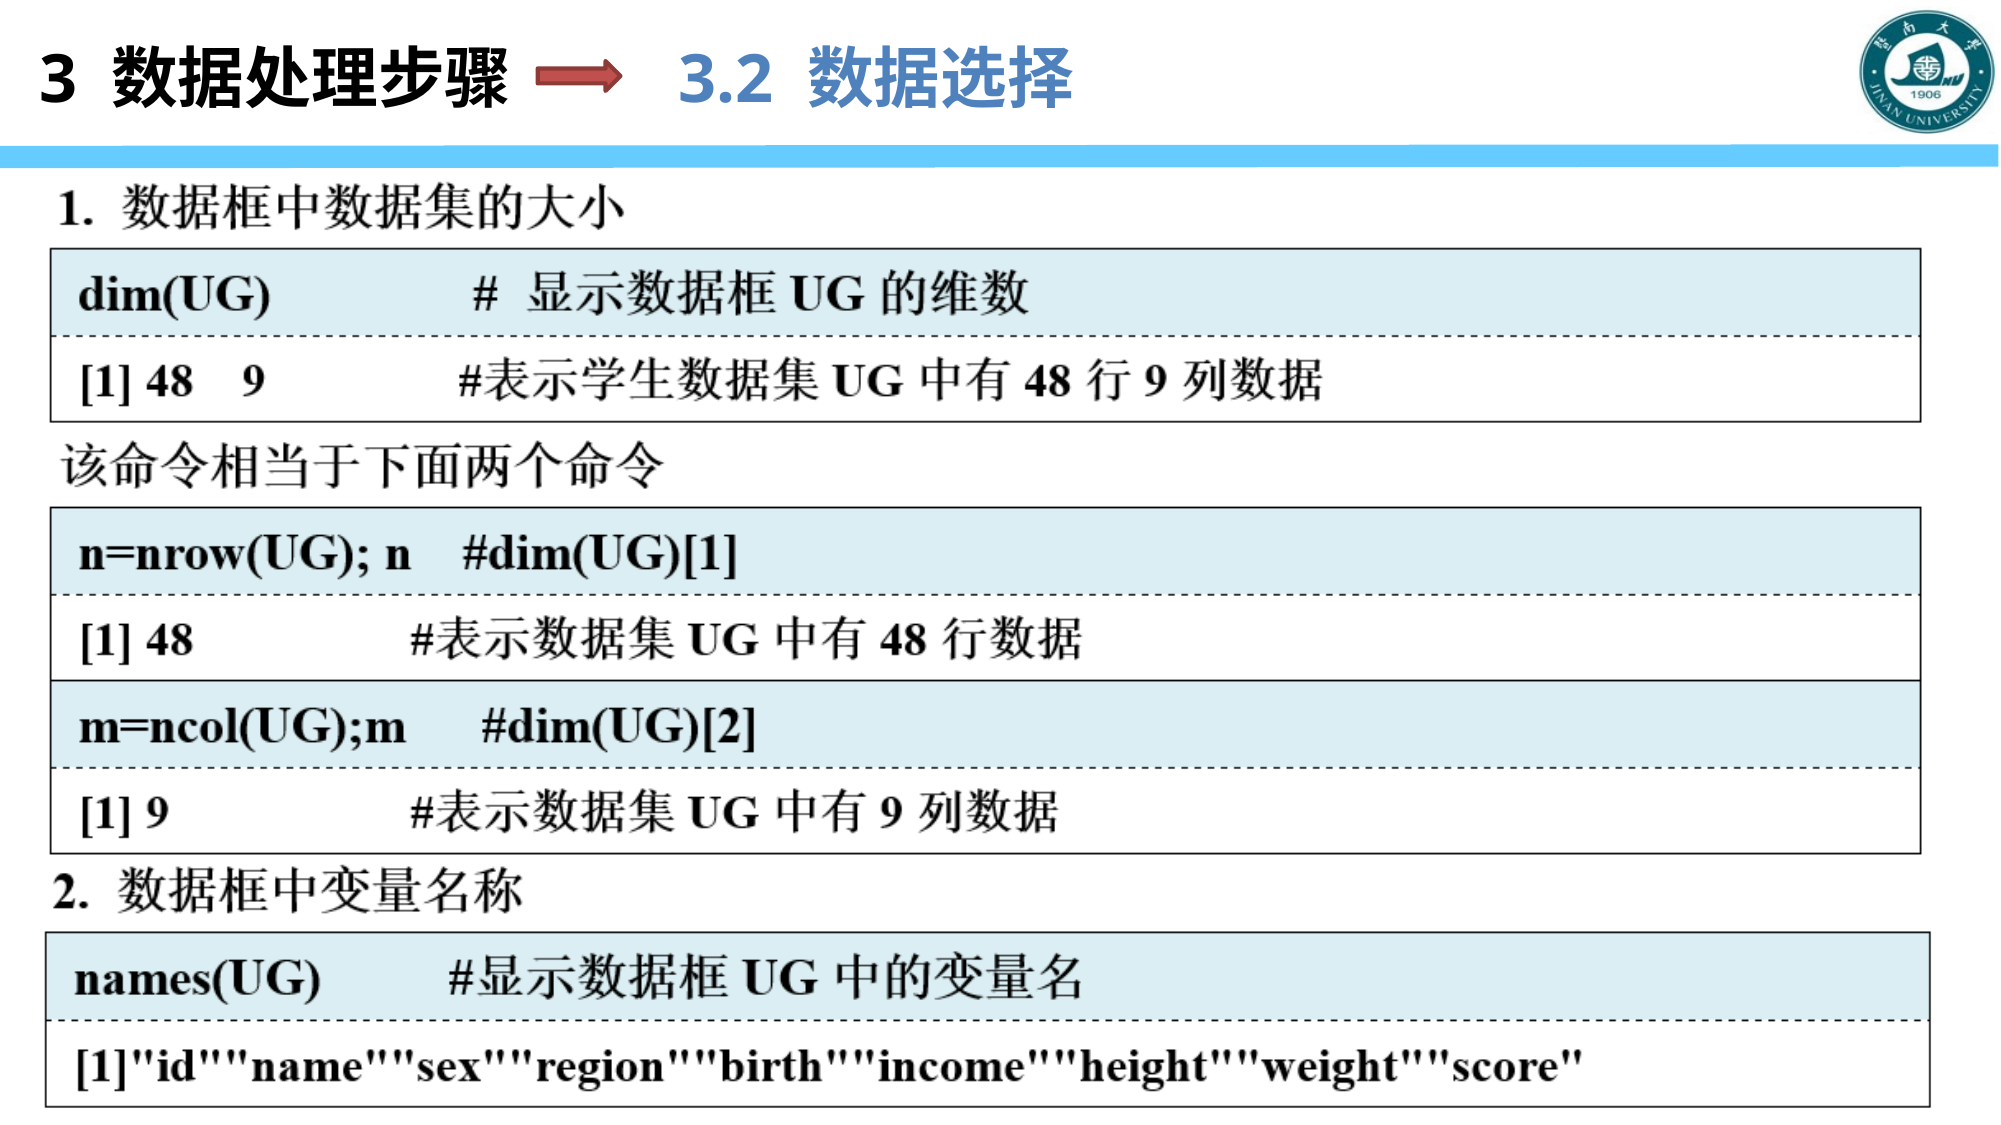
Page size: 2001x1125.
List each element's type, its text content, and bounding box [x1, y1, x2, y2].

text_box 3 数据处理步骤 [25, 28, 663, 123]
picture [1856, 6, 1996, 134]
picture [37, 179, 1941, 1113]
text_box [535, 59, 623, 93]
text_box 3.2 数据选择 [663, 28, 1558, 123]
